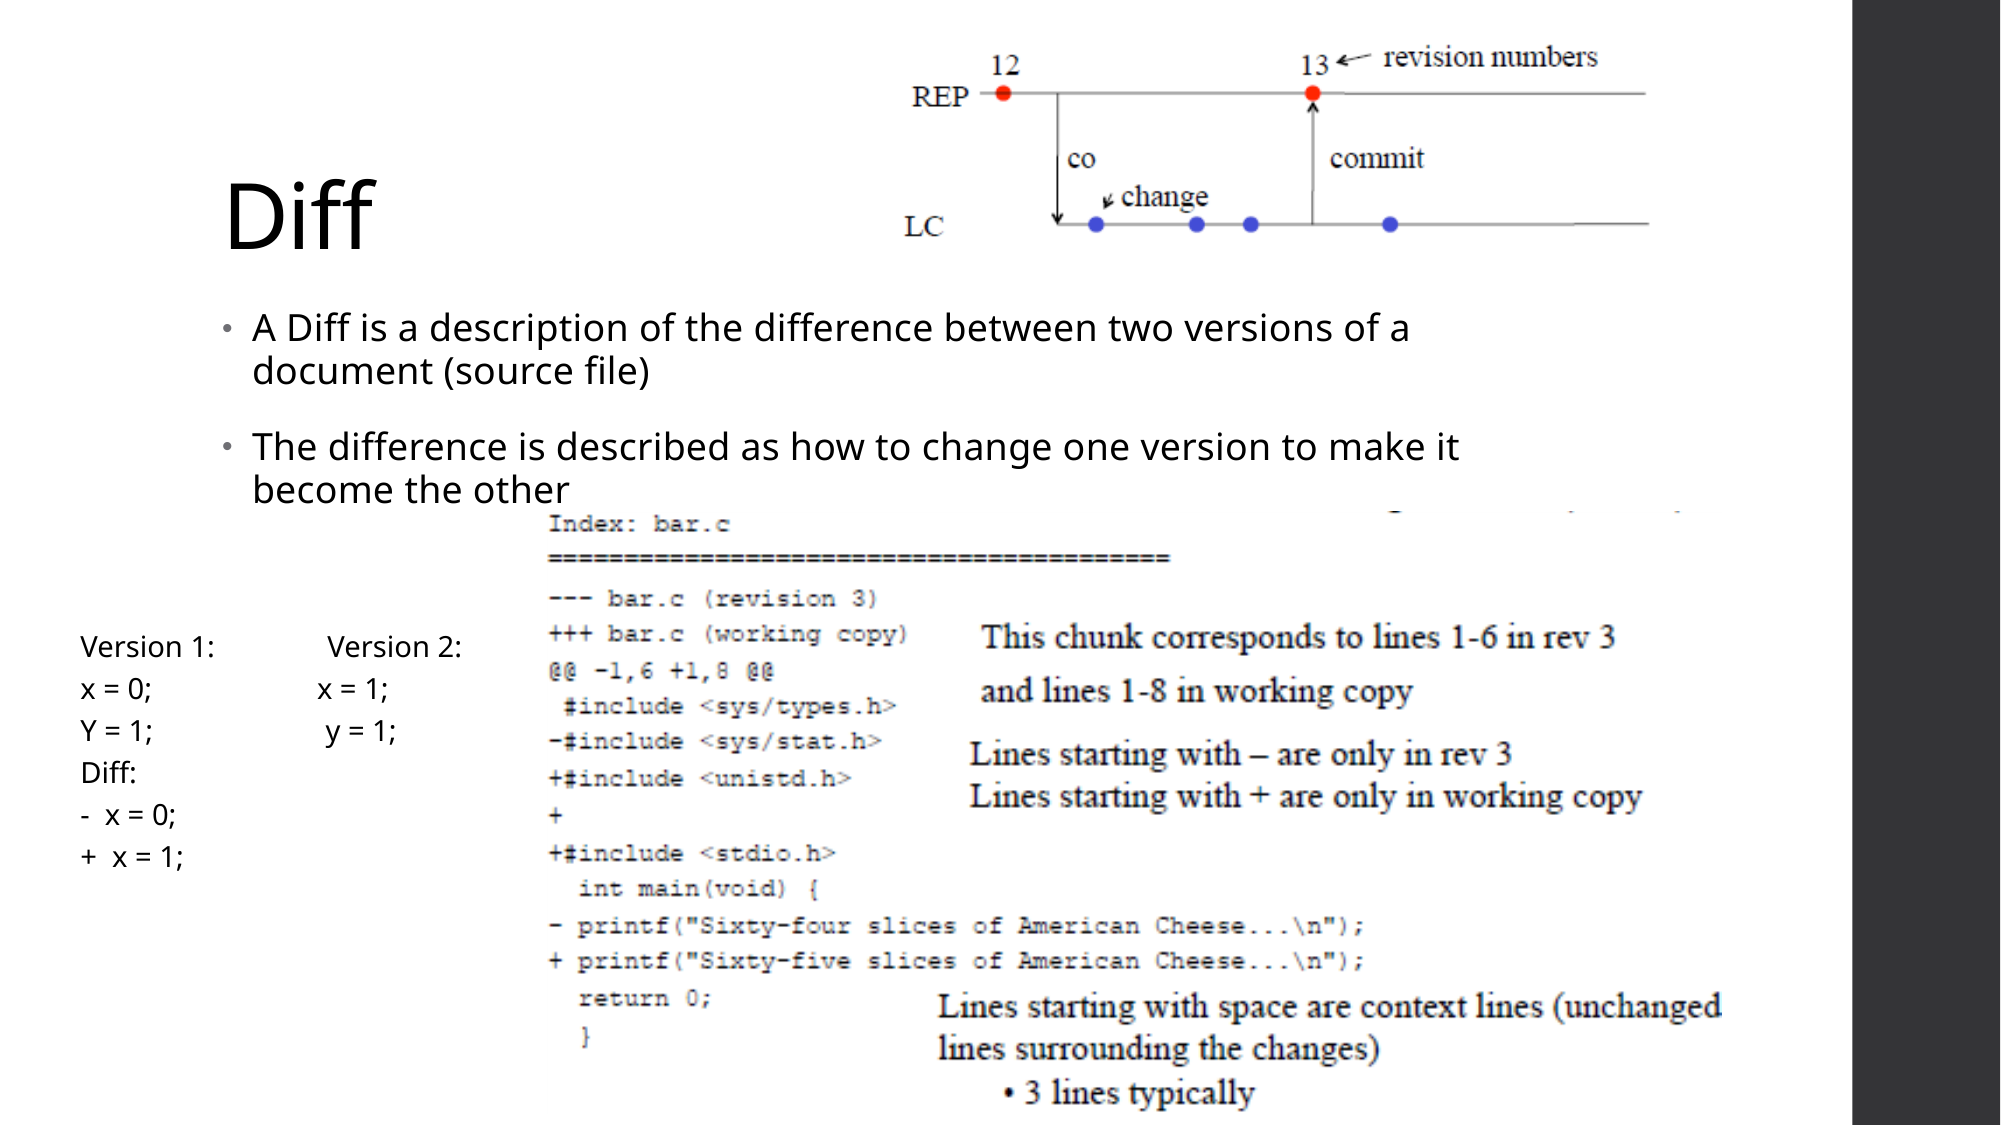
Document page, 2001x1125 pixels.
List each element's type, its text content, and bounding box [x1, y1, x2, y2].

list A Diff is a description of the difference between two versions of a document (source file) The difference is described as how to change one version to make it become the other [206, 299, 1617, 1014]
picture [545, 511, 1722, 1114]
picture [887, 37, 1673, 264]
title Diff [206, 60, 1797, 278]
text_box Version 1: Version 2: x = 0; x = 1; Y = 1; y = 1; Diff: - x = 0; + x = 1; [65, 614, 478, 916]
